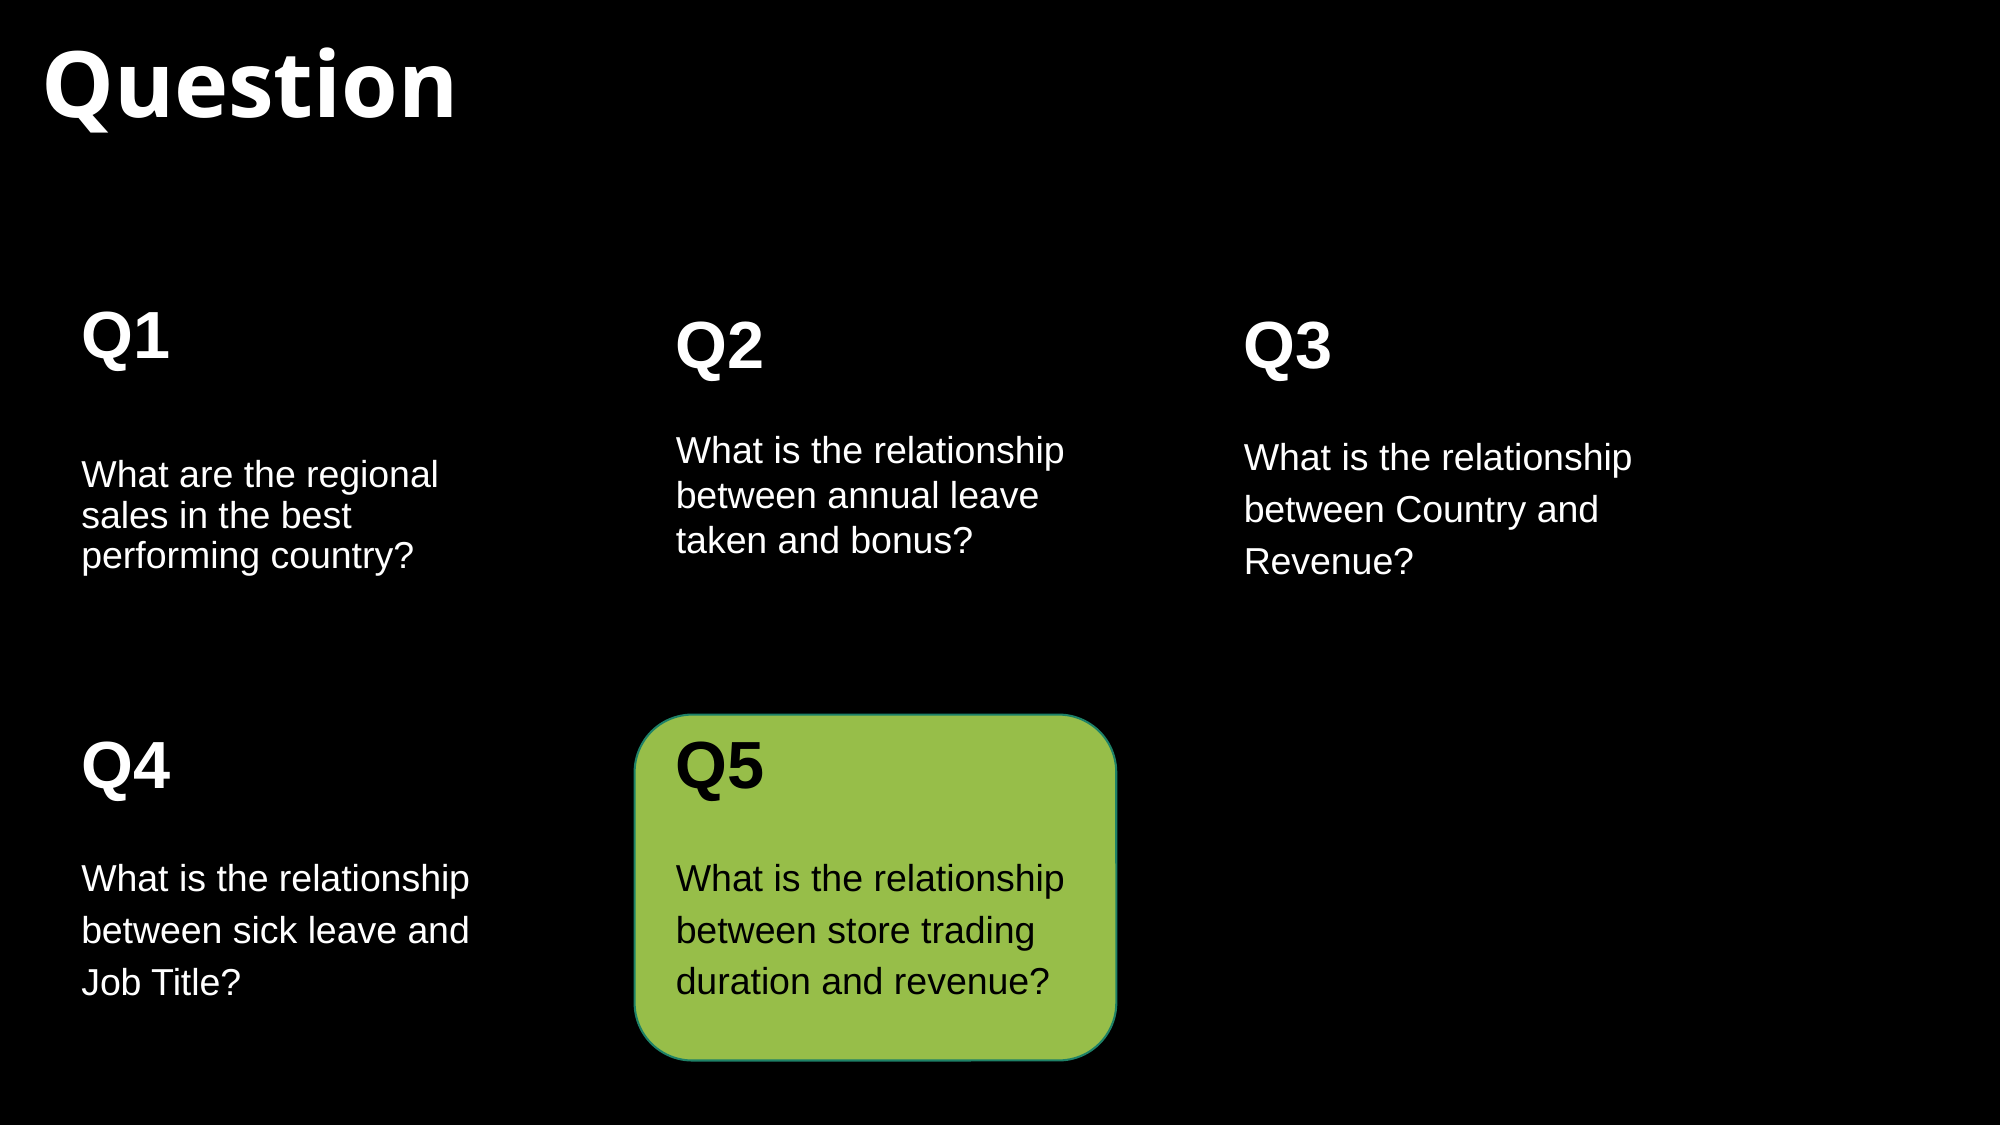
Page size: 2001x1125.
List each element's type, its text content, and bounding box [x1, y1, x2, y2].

text_box Q3 What is the relationship between Country and Revenue? [1229, 294, 1685, 590]
title Question [26, 0, 1752, 197]
text_box Q4 What is the relationship between sick leave and Job Title? [66, 714, 549, 1010]
text_box Q5 What is the relationship between store trading duration and revenue? [661, 714, 1117, 1010]
text_box Q2 What is the relationship between annual leave taken and bonus? [661, 294, 1117, 614]
list Q1 What are the regional sales in the best performing country? [66, 293, 549, 612]
text_box [633, 722, 1117, 1062]
